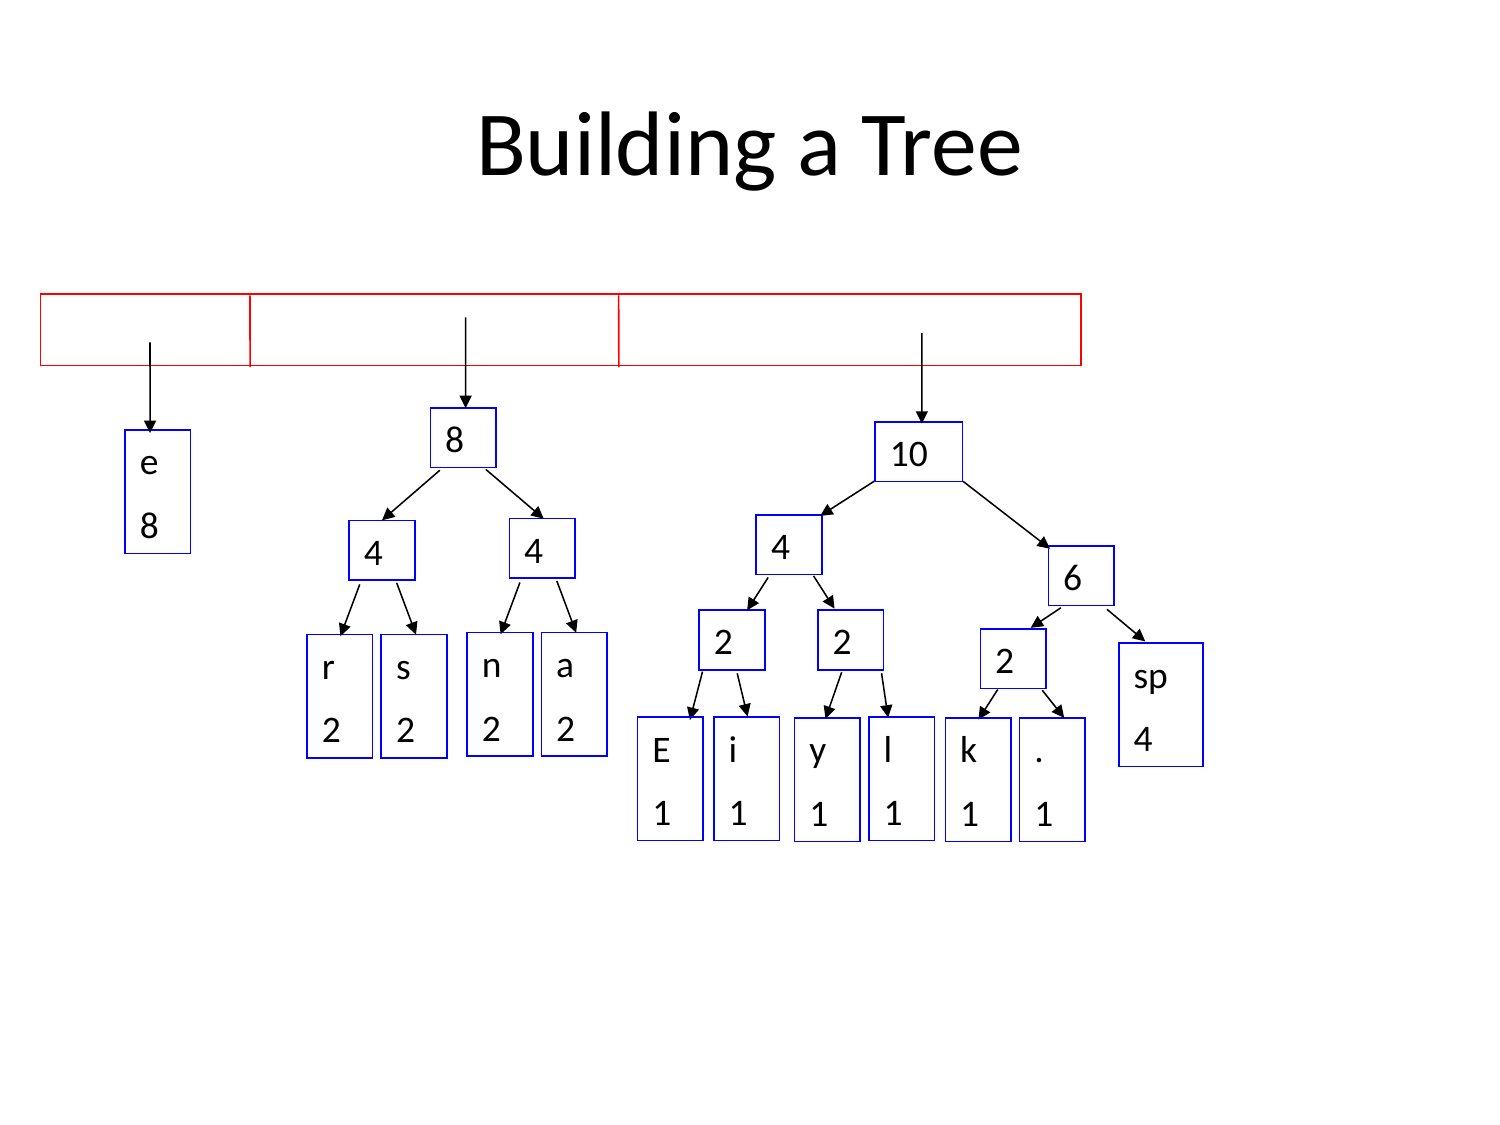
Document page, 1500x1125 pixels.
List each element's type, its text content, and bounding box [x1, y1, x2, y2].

text_box [40, 293, 1082, 366]
text_box 4 [349, 520, 415, 580]
text_box [880, 673, 893, 718]
text_box 2 [699, 610, 765, 670]
text_box . 1 [1019, 717, 1086, 842]
text_box [813, 575, 835, 609]
text_box i 1 [714, 717, 780, 841]
text_box [1030, 607, 1061, 628]
text_box [1042, 690, 1065, 718]
text_box [485, 469, 544, 519]
text_box [1106, 609, 1146, 642]
text_box sp 4 [1118, 643, 1204, 767]
text_box 2 [817, 610, 884, 670]
text_box 4 [756, 514, 822, 575]
text_box [915, 333, 929, 424]
text_box [963, 481, 1051, 549]
text_box 4 [509, 518, 575, 579]
text_box [382, 470, 440, 521]
text_box E 1 [637, 717, 704, 841]
text_box s 2 [381, 634, 447, 758]
title Building a Tree [75, 45, 1425, 233]
text_box [396, 582, 418, 635]
text_box [978, 689, 998, 717]
text_box [499, 582, 521, 632]
text_box k 1 [945, 717, 1011, 842]
text_box [459, 317, 472, 409]
text_box e 8 [125, 429, 191, 554]
text_box [823, 672, 842, 717]
text_box r 2 [307, 634, 373, 758]
text_box 6 [1048, 546, 1115, 606]
text_box [820, 481, 874, 516]
text_box 2 [980, 628, 1047, 689]
text_box [338, 584, 360, 634]
text_box n 2 [467, 632, 533, 756]
text_box l 1 [868, 717, 935, 841]
text_box a 2 [541, 632, 607, 756]
text_box [737, 673, 751, 717]
text_box 8 [430, 407, 497, 468]
text_box y 1 [794, 717, 861, 842]
text_box [687, 671, 703, 717]
text_box [556, 580, 578, 633]
text_box 10 [874, 421, 963, 482]
text_box [747, 577, 769, 611]
text_box [143, 342, 157, 434]
